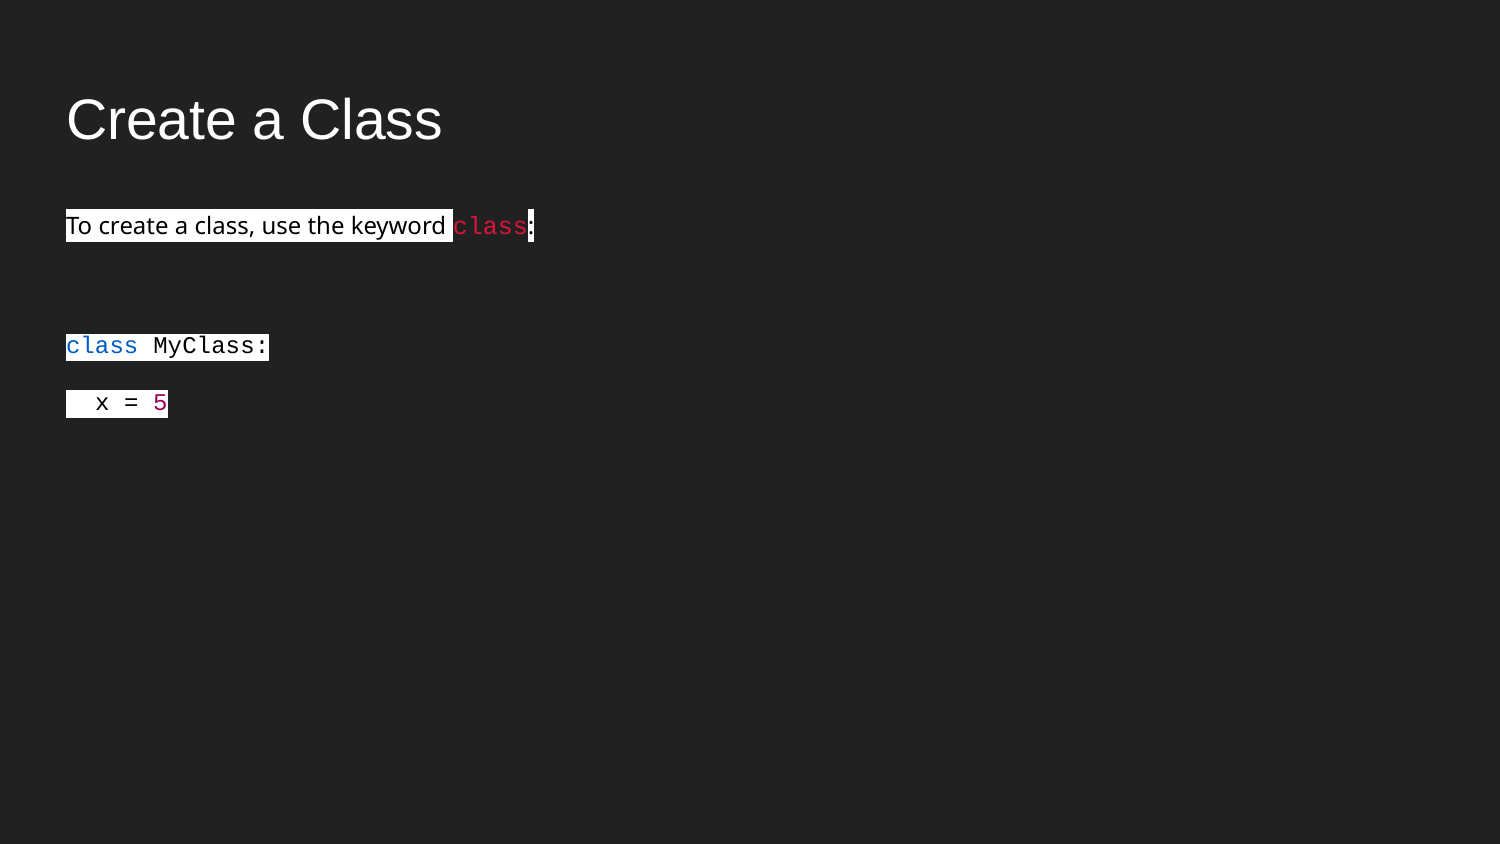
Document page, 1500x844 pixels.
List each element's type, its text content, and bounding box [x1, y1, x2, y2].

title Create a Class [51, 72, 1449, 167]
list To create a class, use the keyword class: class MyClass: x = 5 [51, 189, 1449, 750]
